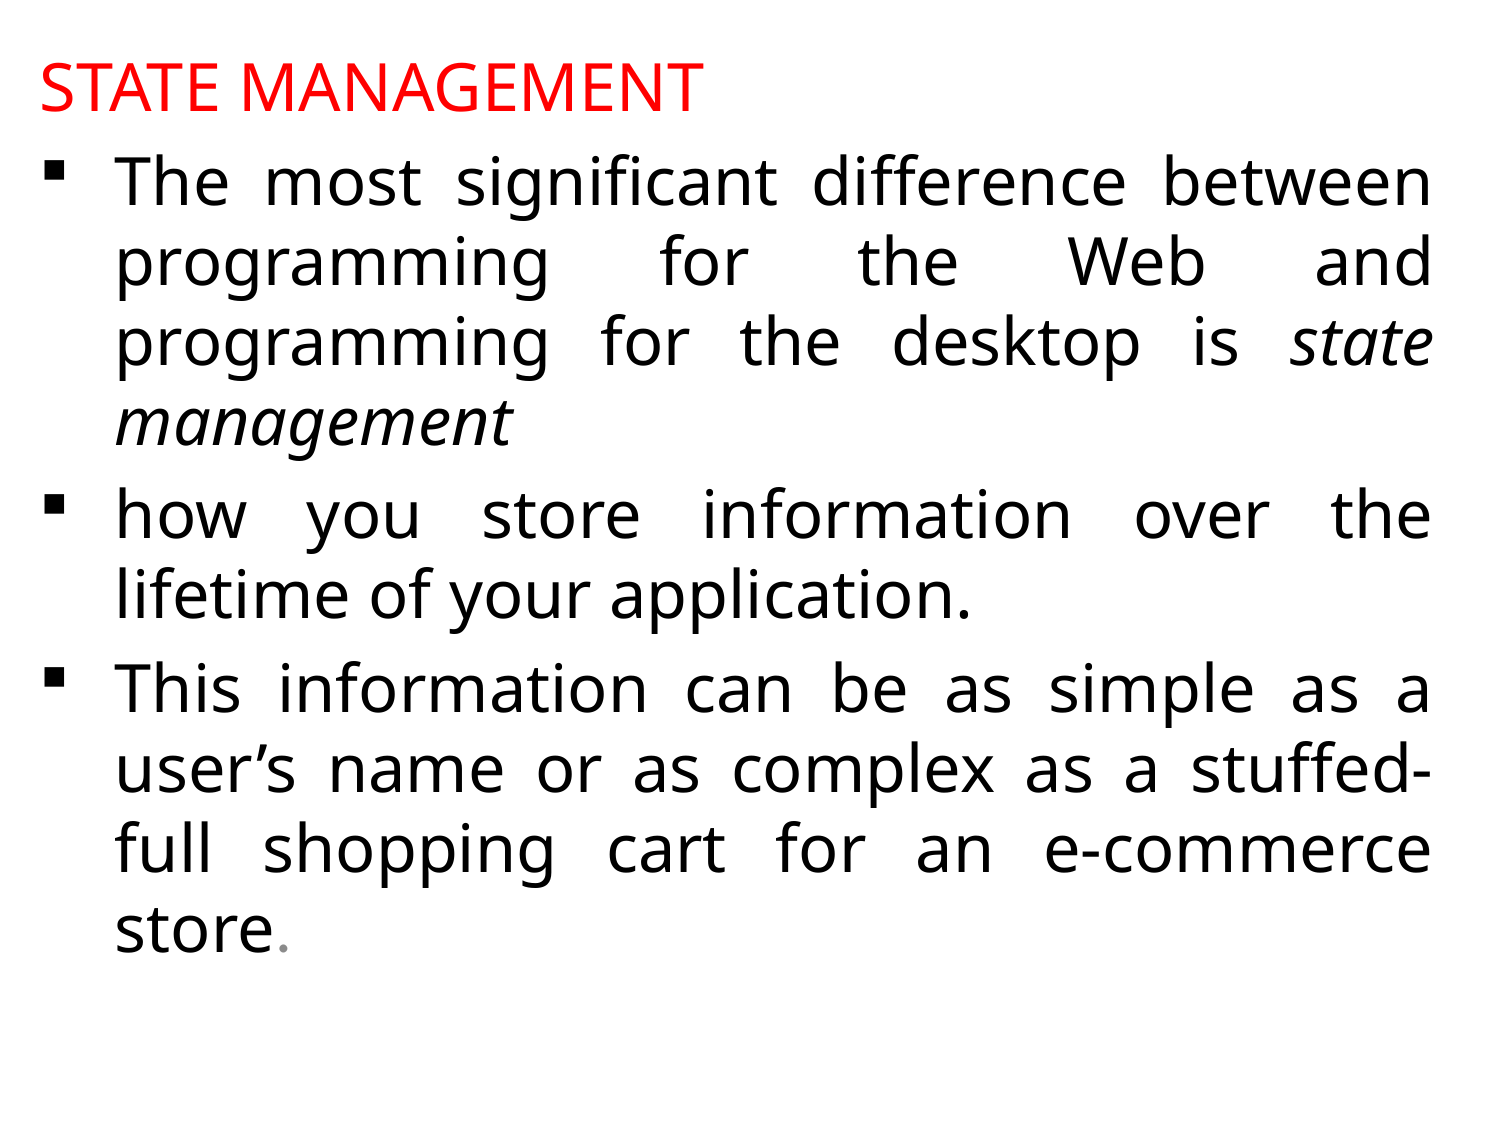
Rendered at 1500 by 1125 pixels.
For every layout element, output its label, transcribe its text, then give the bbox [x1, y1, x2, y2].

subtitle STATE MANAGEMENT The most significant difference between programming for the Web and programming for the desktop is state management how you store information over the lifetime of your application. This information can be as simple as a user’s name or as complex as a stuffed-full shopping cart for an e-commerce store. [24, 37, 1450, 1025]
